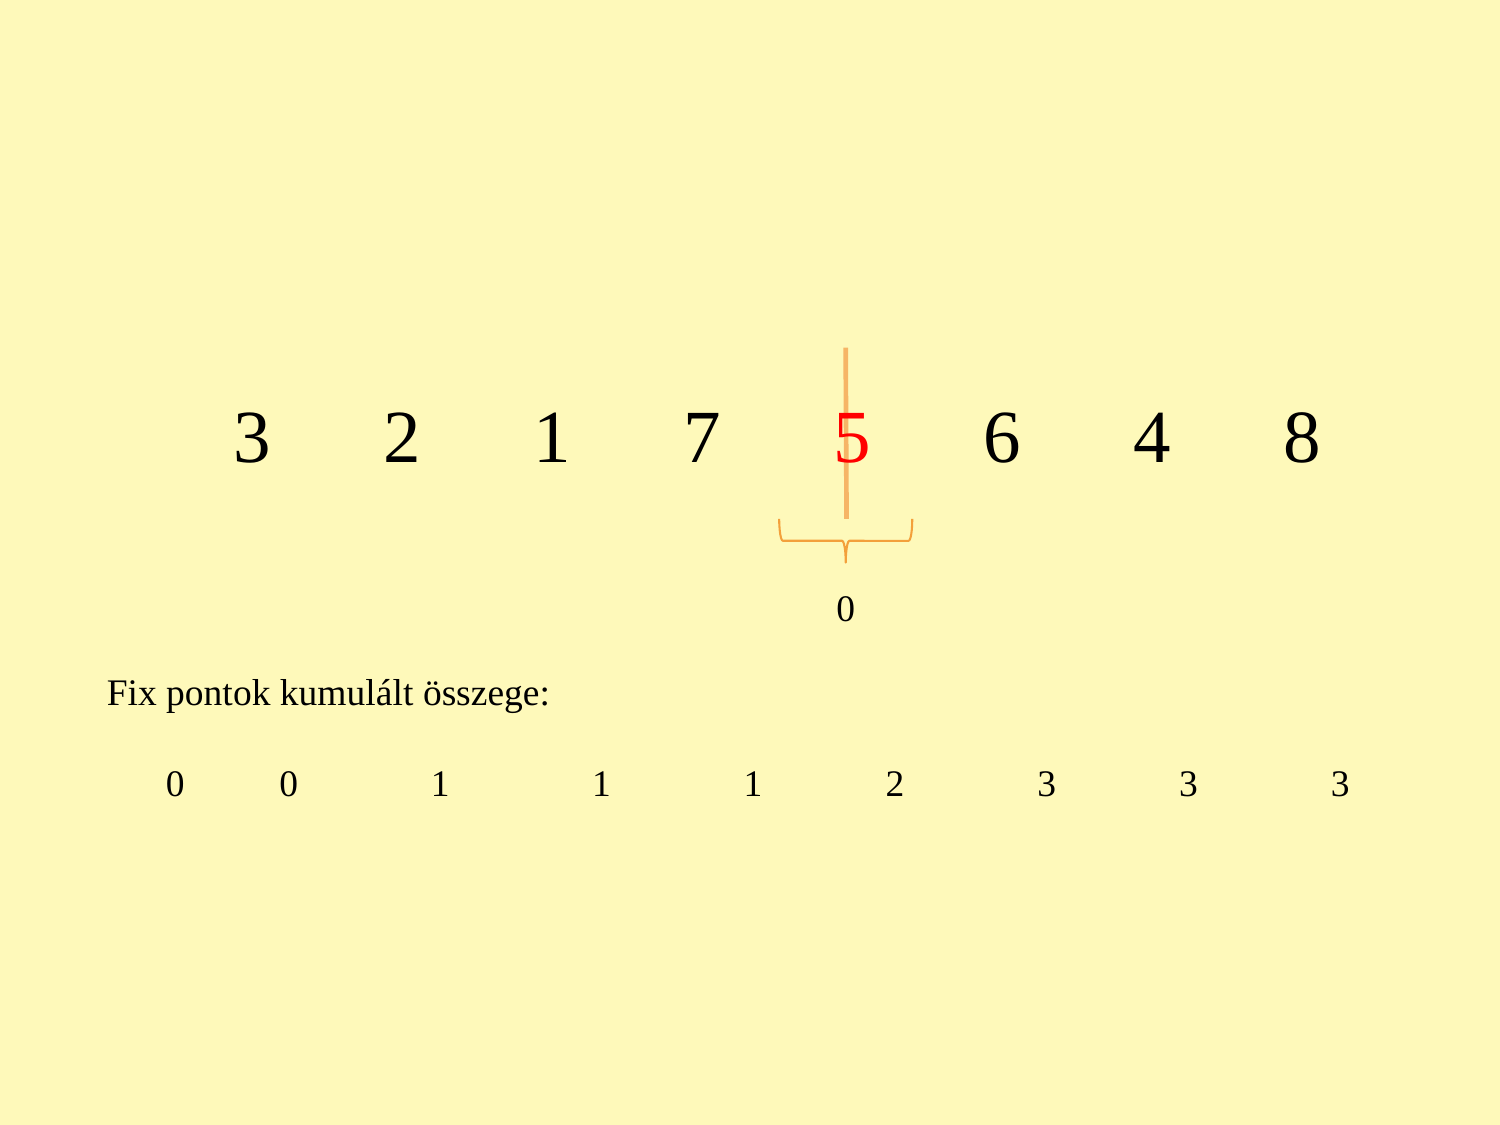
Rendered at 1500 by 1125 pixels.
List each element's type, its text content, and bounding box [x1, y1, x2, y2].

text_box [778, 518, 913, 564]
text_box Fix pontok kumulált összege: [92, 660, 566, 721]
text_box 3 2 1 7 5 6 4 8 [219, 380, 845, 485]
text_box 3 2 1 7 5 6 4 8 [847, 380, 1337, 485]
text_box 0 [821, 576, 870, 636]
text_box 0 0 1 1 1 2 3 3 3 [113, 752, 1367, 812]
